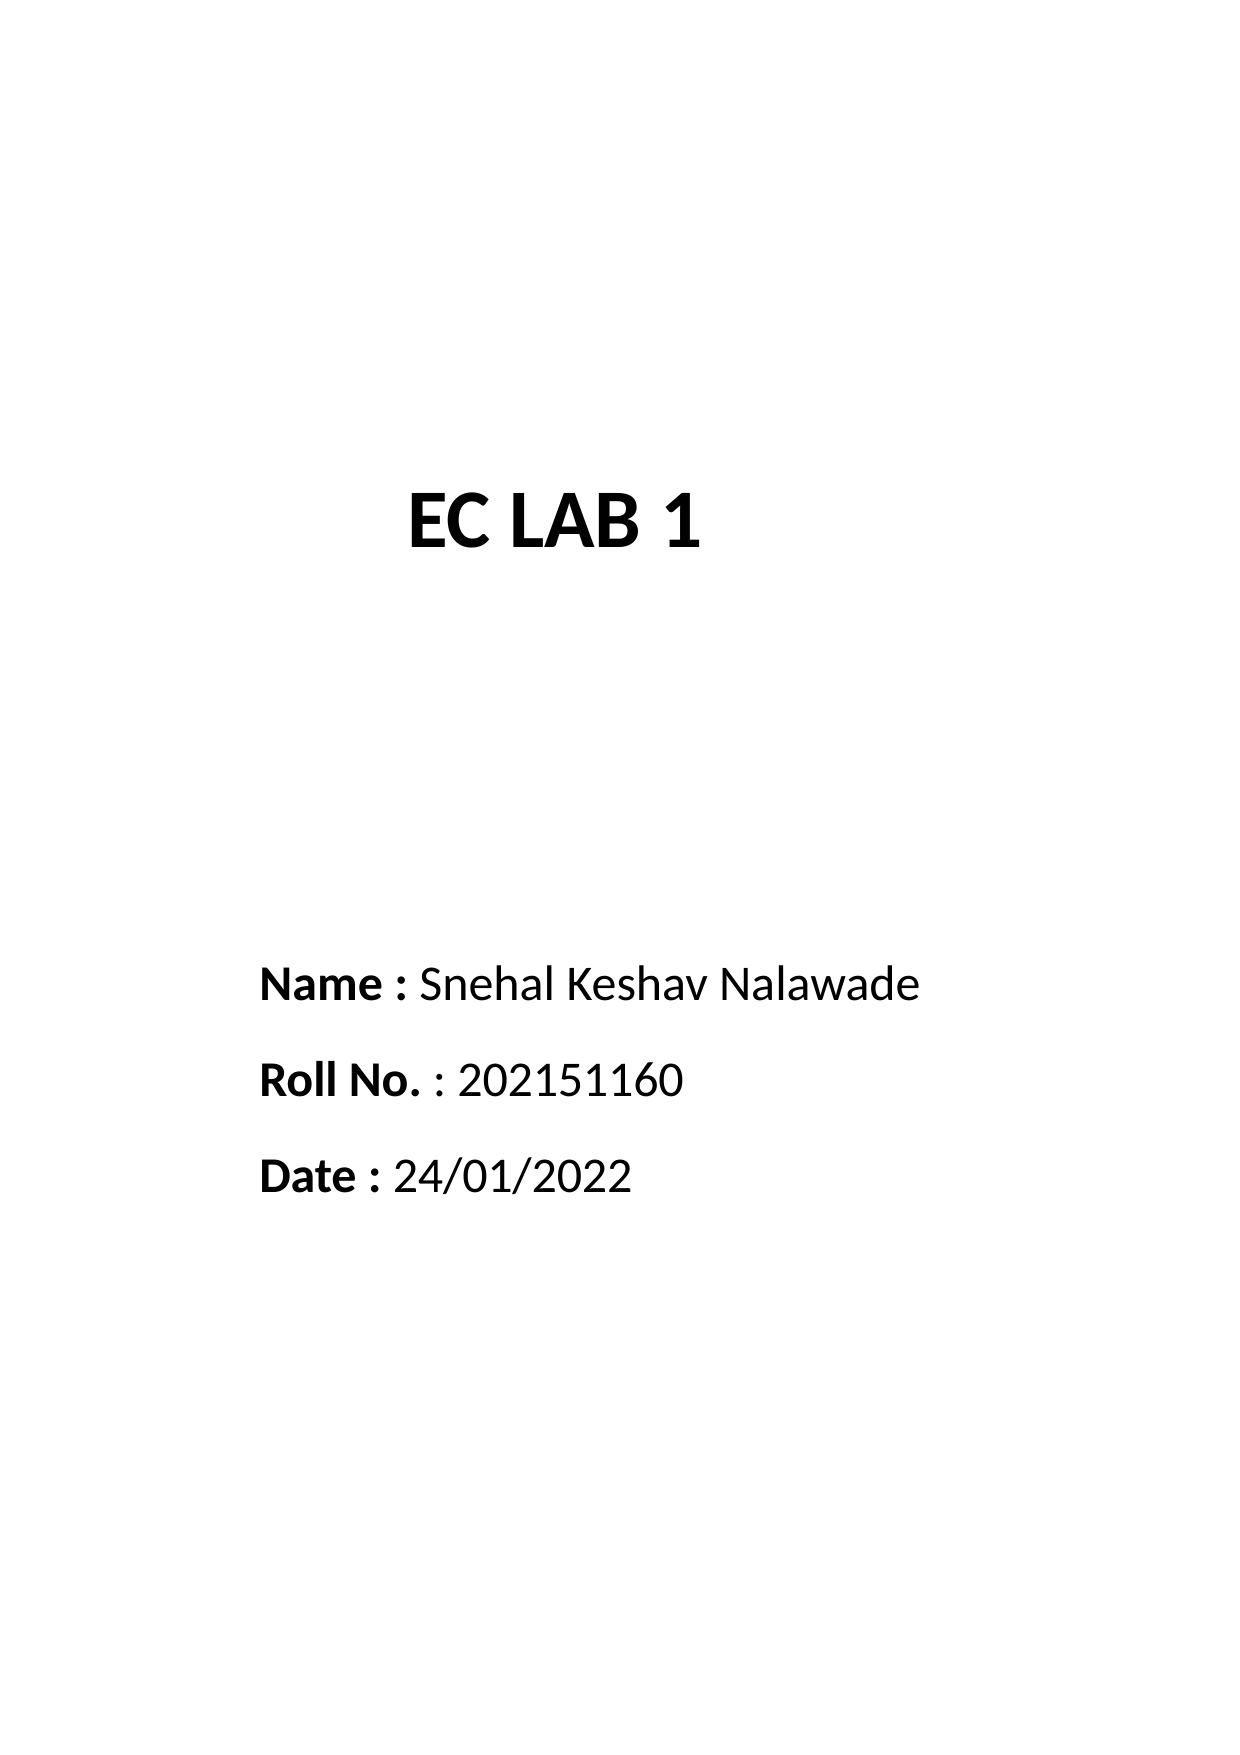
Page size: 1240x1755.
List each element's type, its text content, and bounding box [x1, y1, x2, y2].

text_box Name : Snehal Keshav Nalawade Roll No. : 202151160 Date : 24/01/2022 [257, 914, 1070, 1203]
title EC LAB 1 [407, 464, 858, 667]
